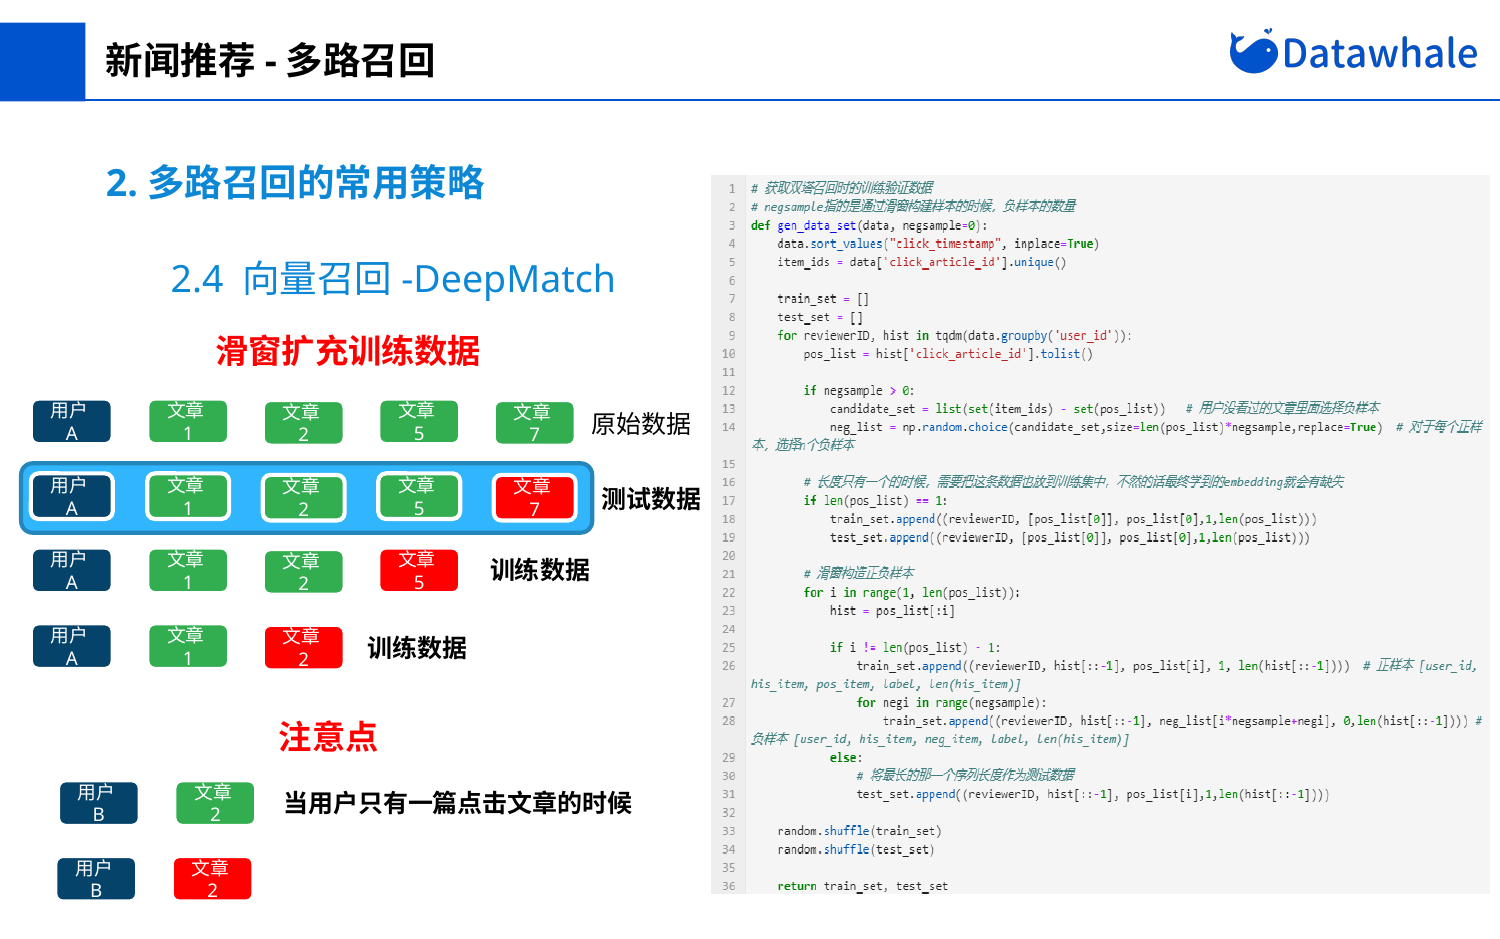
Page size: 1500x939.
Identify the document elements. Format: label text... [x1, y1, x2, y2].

text_box 注意点 [264, 708, 401, 764]
picture [0, 0, 1500, 99]
text_box 2.多路召回的常用策略 [91, 151, 632, 212]
text_box 当用户只有一篇点击文章的时候 [268, 780, 662, 825]
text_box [54, 779, 257, 903]
picture [0, 101, 1500, 939]
text_box 2.4 向量召回-DeepMatch [155, 247, 708, 308]
text_box 滑窗扩充训练数据 [200, 322, 505, 378]
text_box 新闻推荐-多路召回 [91, 29, 632, 90]
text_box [20, 398, 719, 671]
